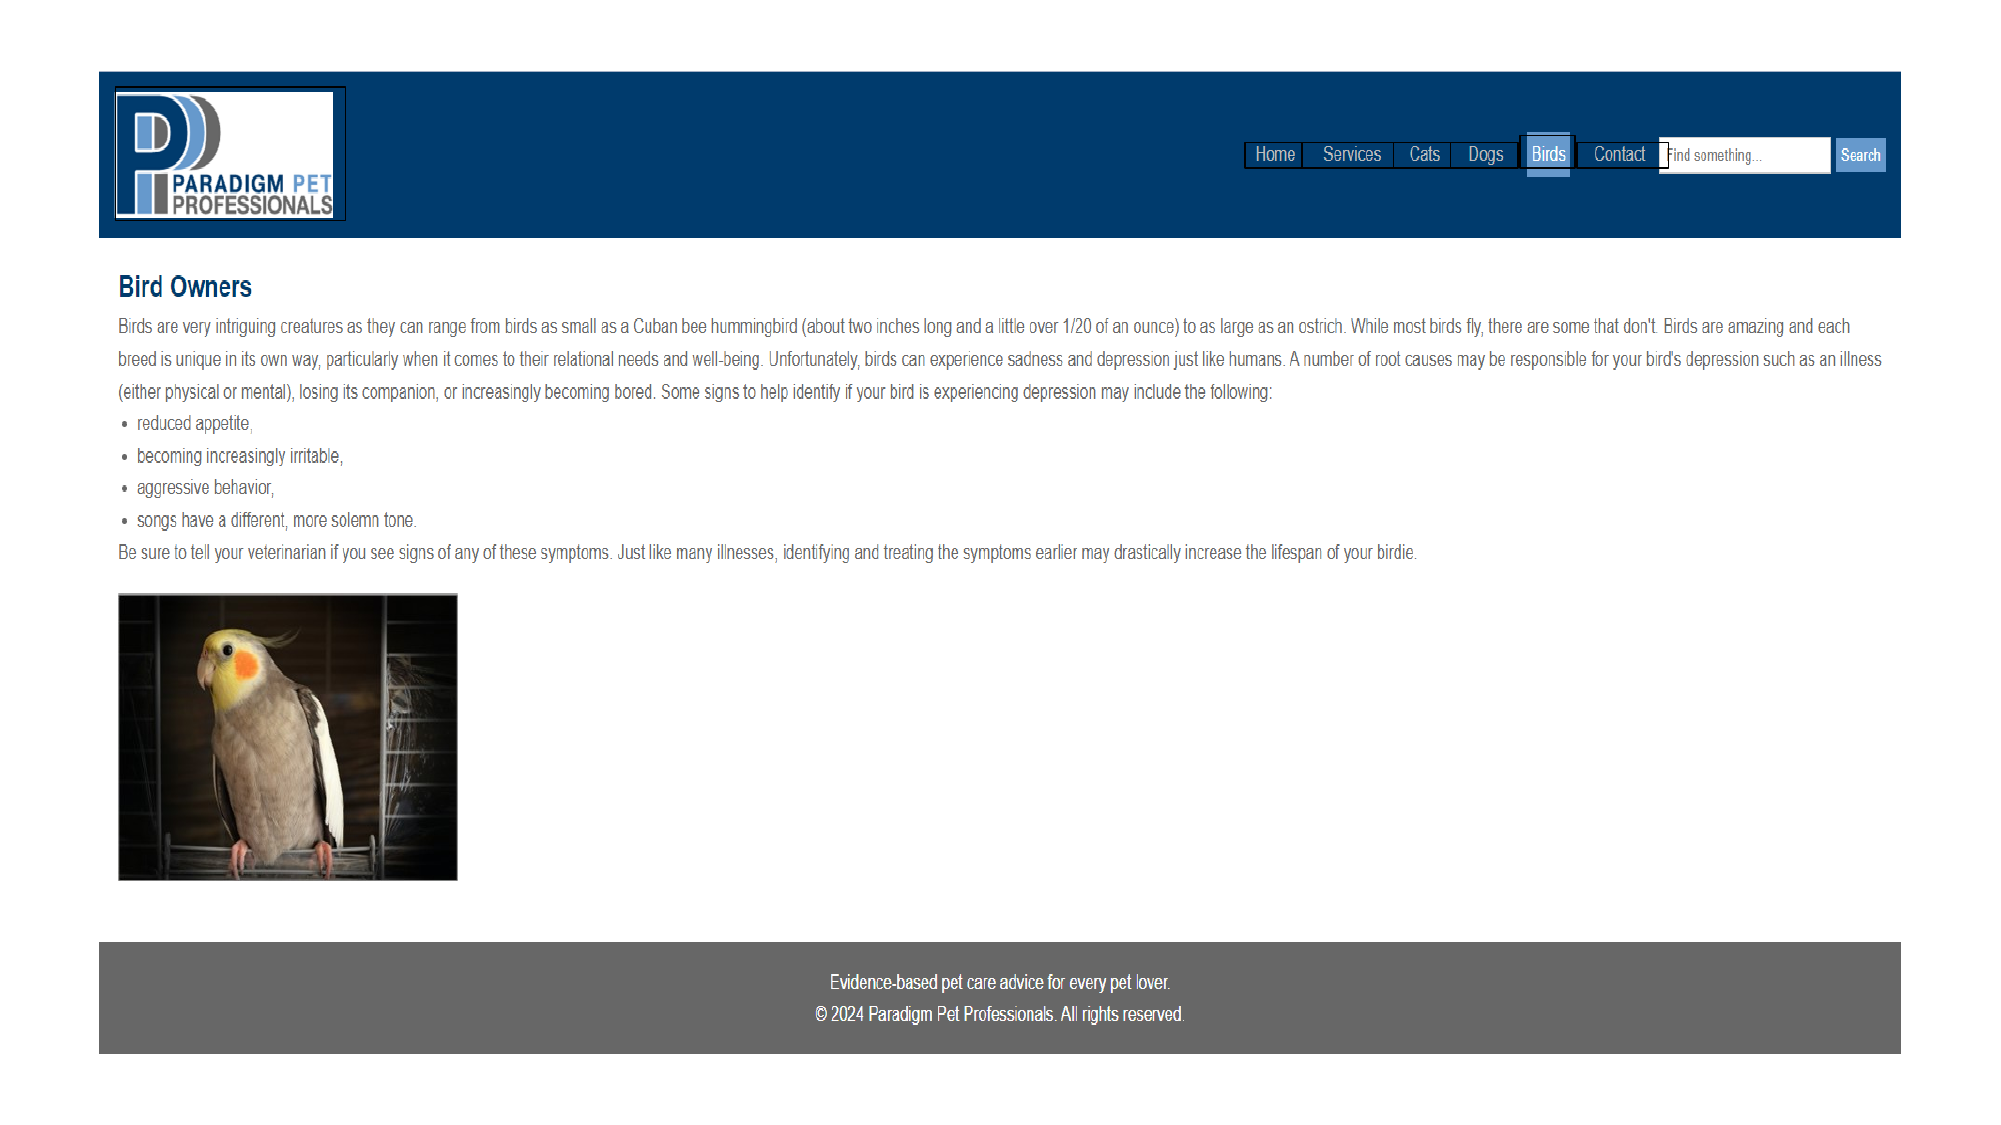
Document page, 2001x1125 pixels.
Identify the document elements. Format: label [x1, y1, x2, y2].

list [99, 70, 1901, 1054]
